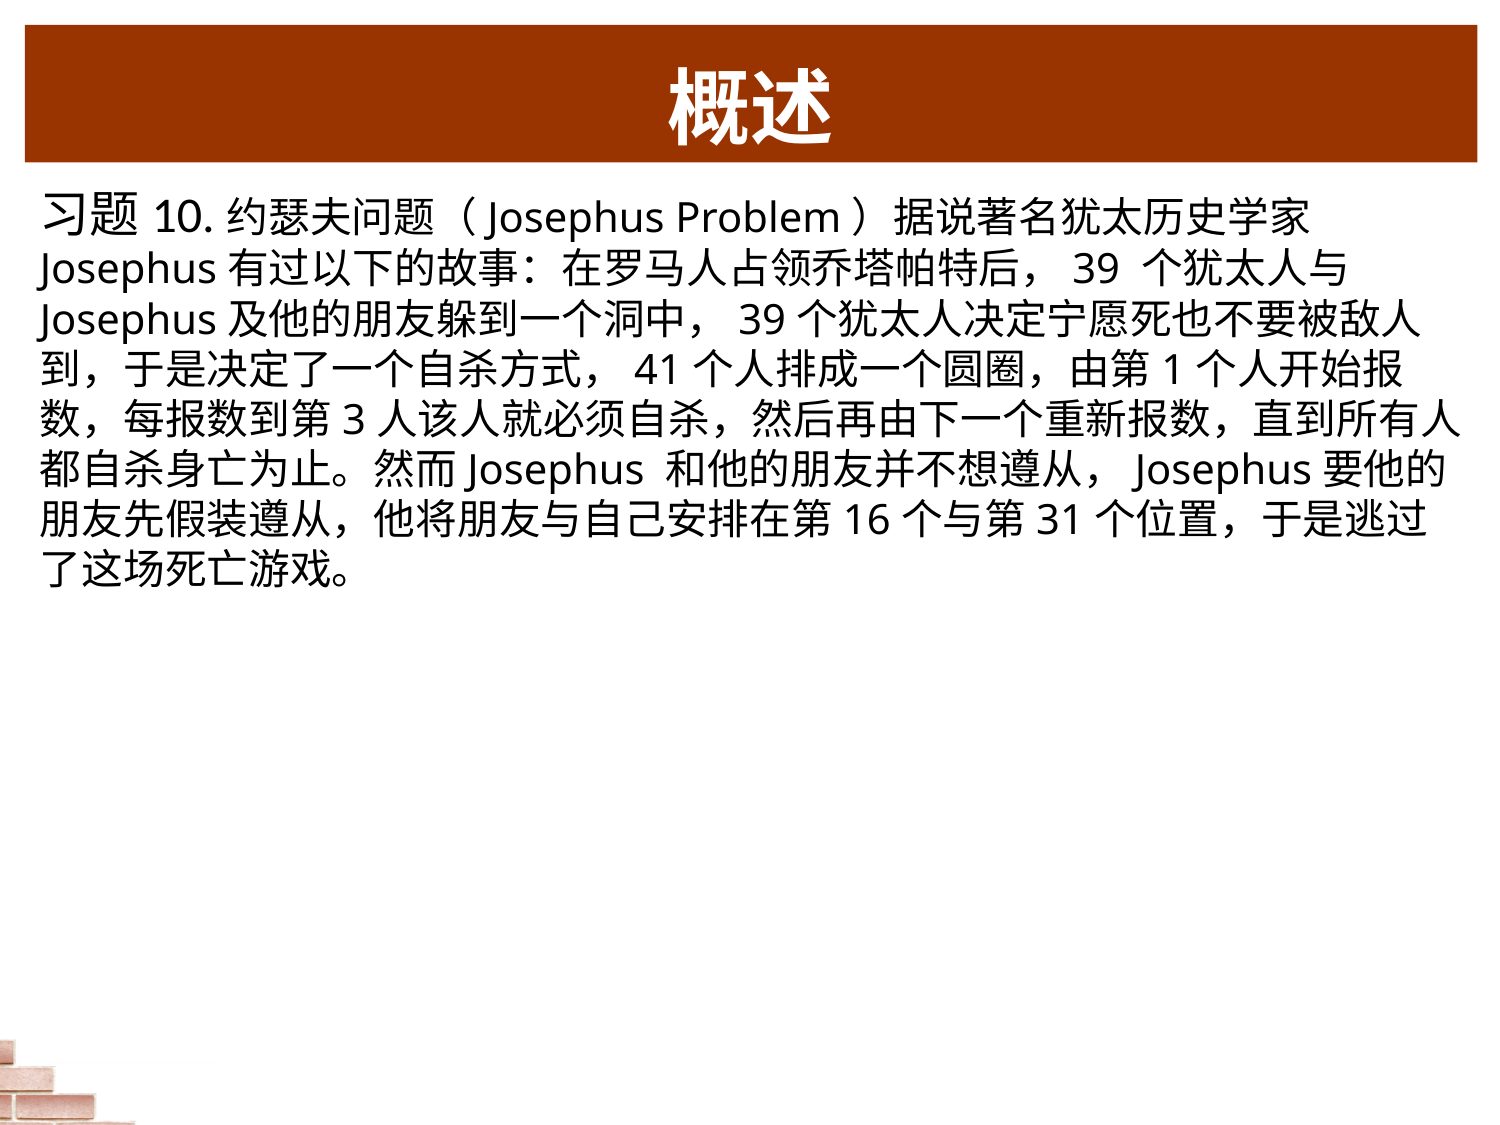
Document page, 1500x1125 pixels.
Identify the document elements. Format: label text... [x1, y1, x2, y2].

text_box 习题10.约瑟夫问题（Josephus Problem）据说著名犹太历史学家 Josephus有过以下的故事：在罗马人占领乔塔帕特后，39 个犹太人与Josephus及他的朋友躲到一个洞中，39个犹太人决定宁愿死也不要被敌人到，于是决定了一个自杀方式，41个人排成一个圆圈，由第1个人开始报数，每报数到第3人该人就必须自杀，然后再由下一个重新报数，直到所有人都自杀身亡为止。然而Josephus 和他的朋友并不想遵从，Josephus要他的朋友先假装遵从，他将朋友与自己安排在第16个与第31个位置，于是逃过了这场死亡游戏。 [24, 174, 1478, 600]
title 概述 [24, 24, 1478, 163]
picture [0, 992, 213, 1125]
